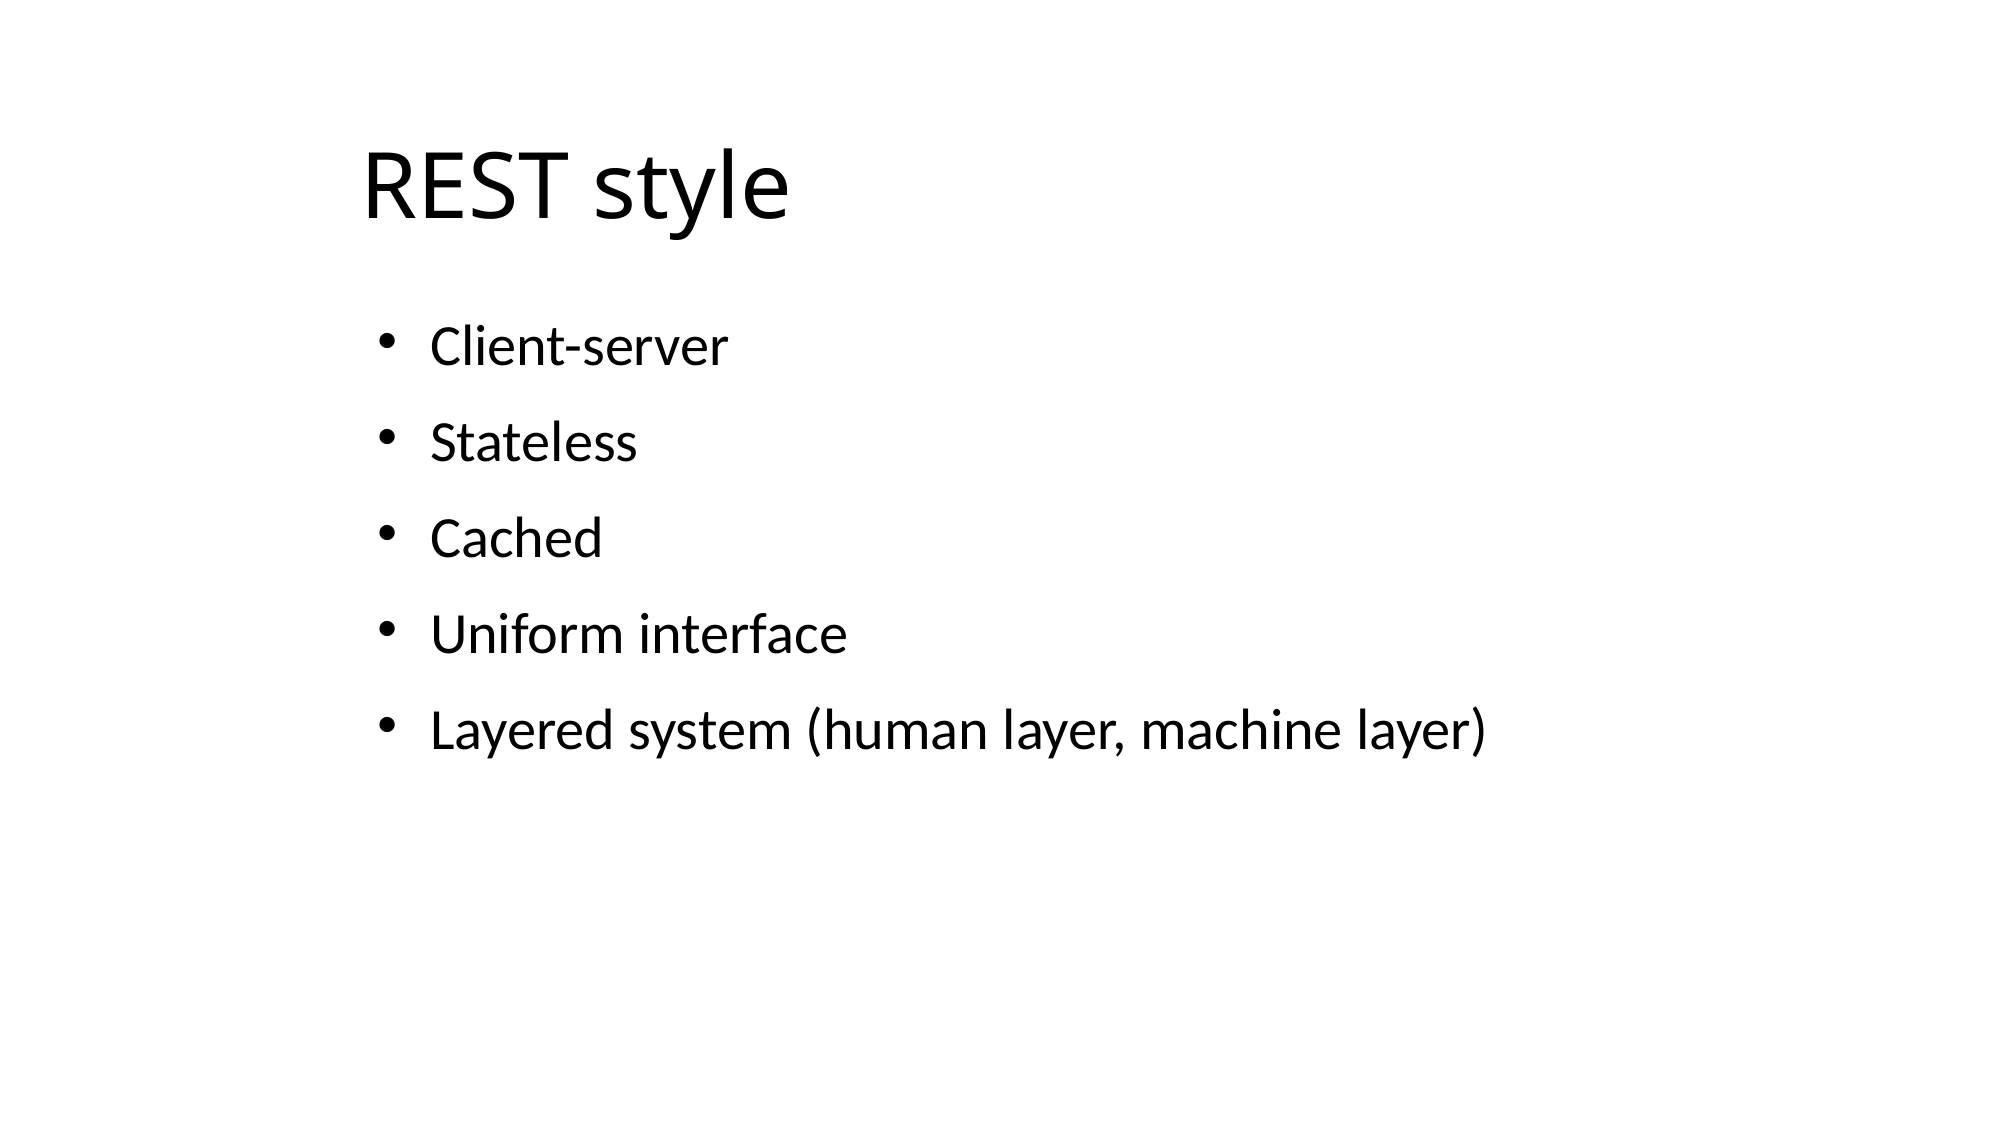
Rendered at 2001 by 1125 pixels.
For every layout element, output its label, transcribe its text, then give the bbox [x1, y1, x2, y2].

list Client-server Stateless Cached Uniform interface Layered system (human layer, machine layer) [360, 312, 1642, 1022]
title REST style [360, 93, 1642, 282]
